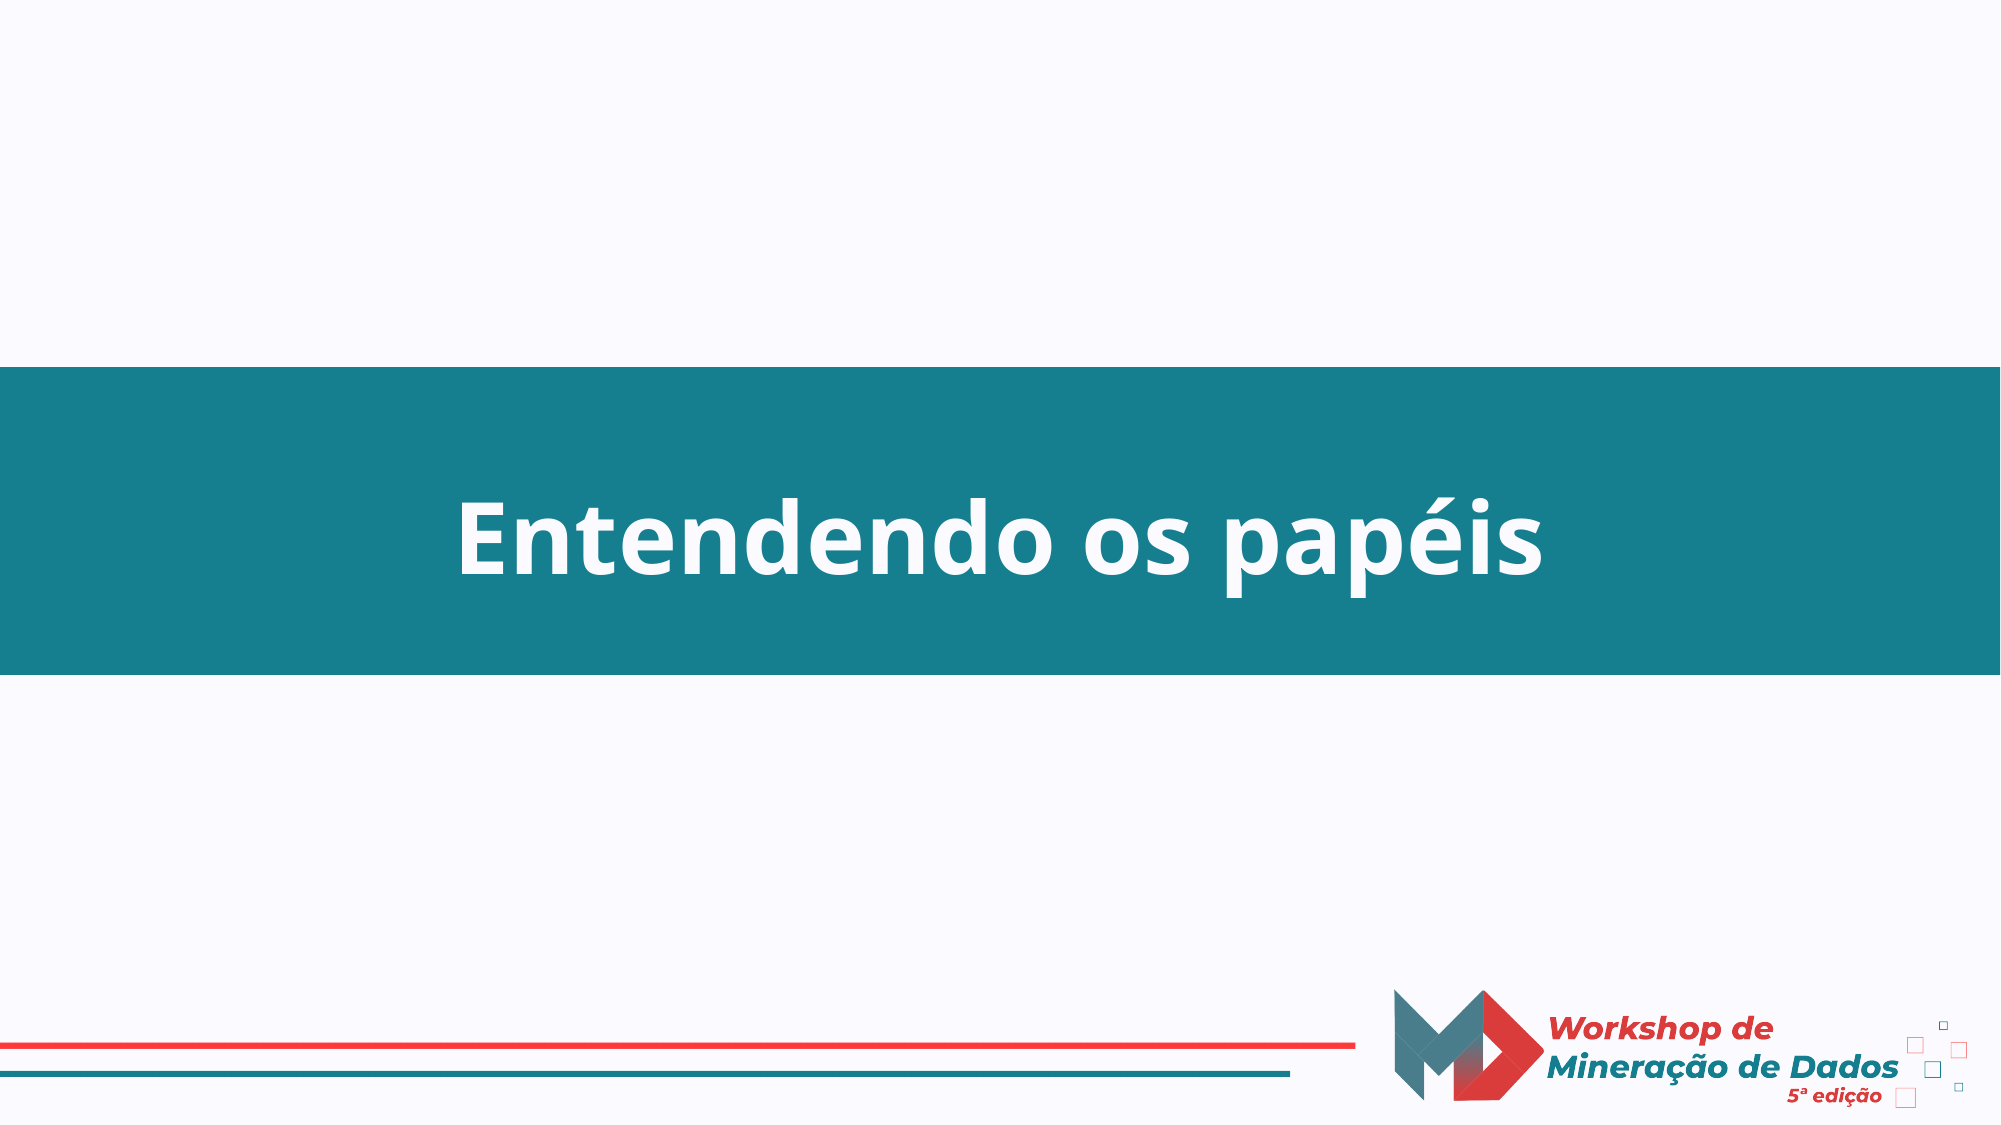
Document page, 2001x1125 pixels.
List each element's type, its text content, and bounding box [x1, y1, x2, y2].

title Entendendo os papéis [350, 445, 1650, 597]
picture [0, 675, 1356, 1077]
picture [1394, 989, 1967, 1108]
